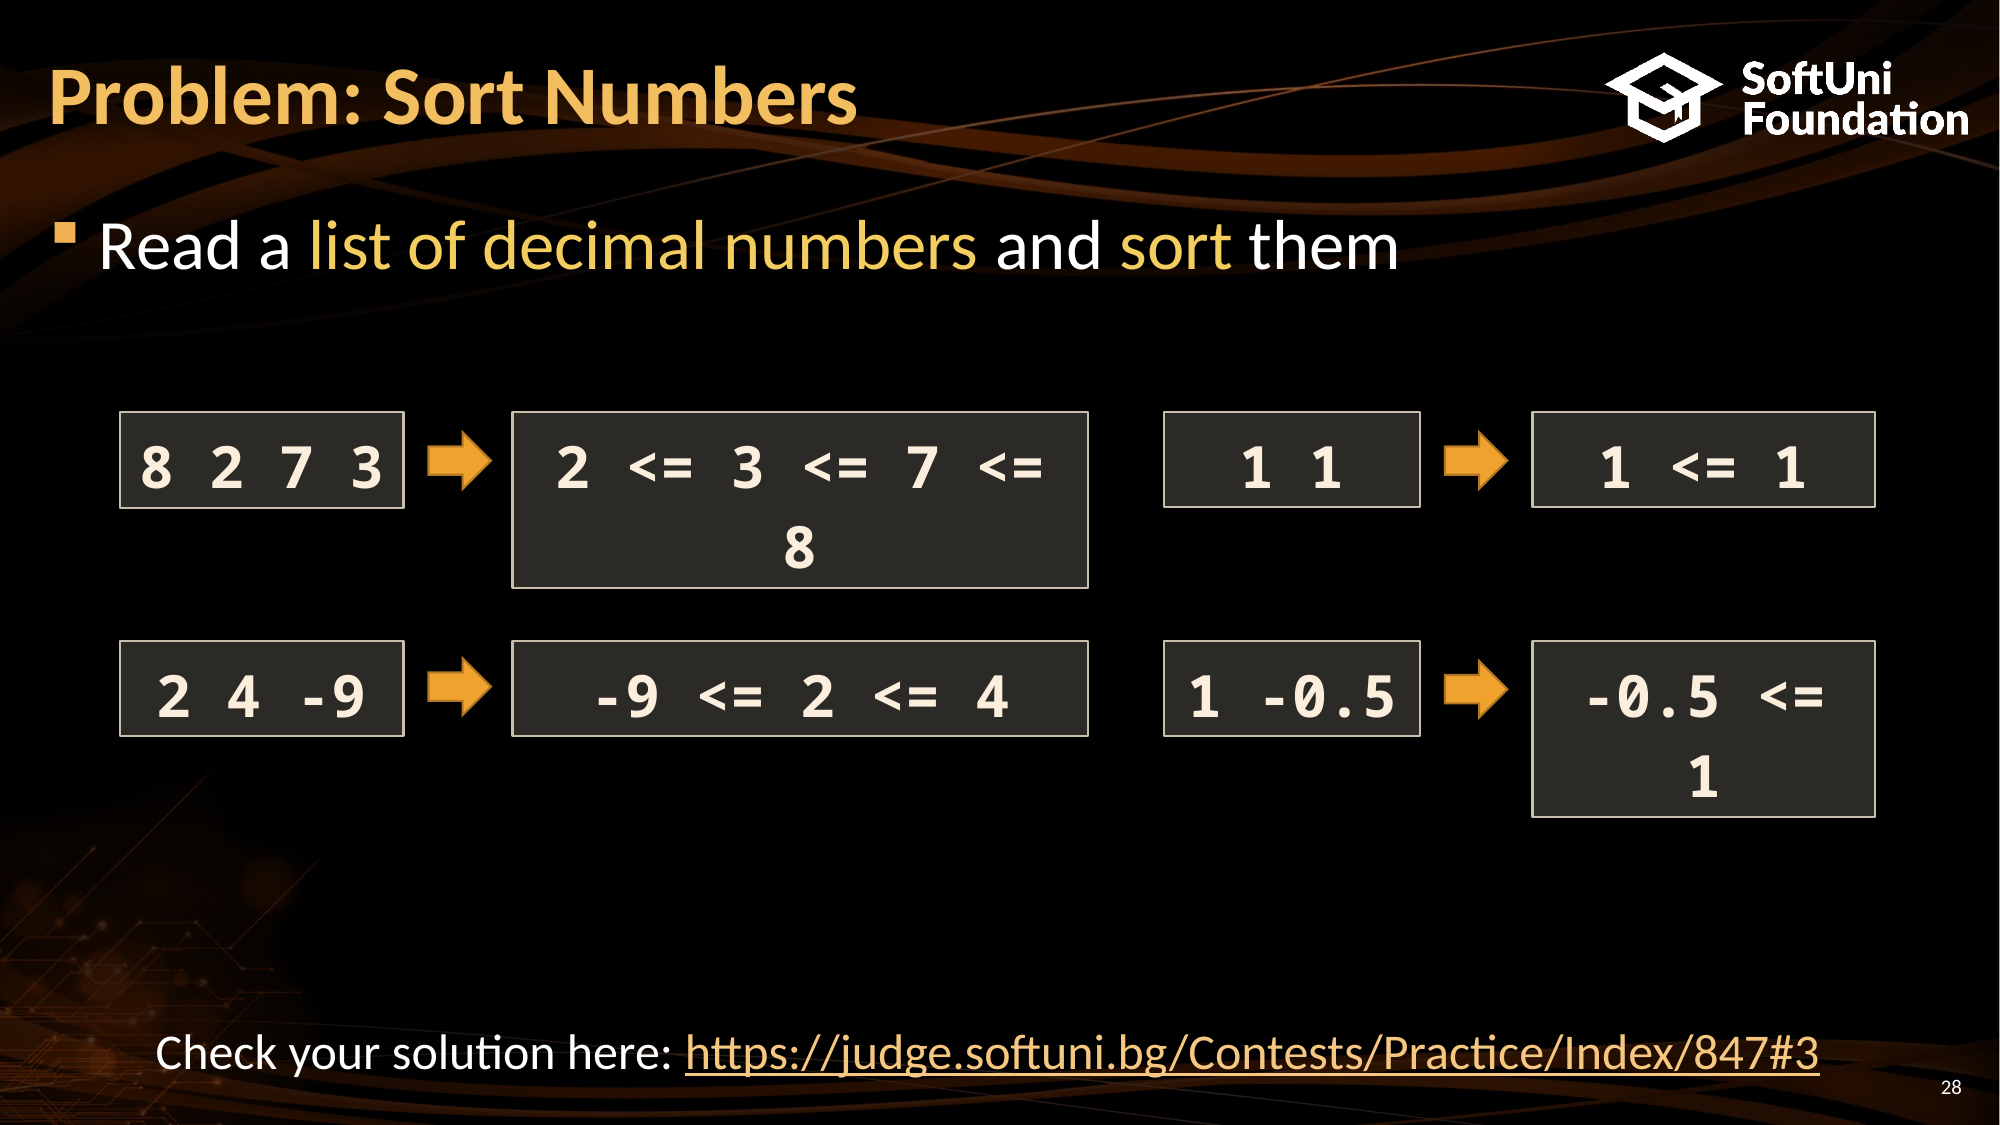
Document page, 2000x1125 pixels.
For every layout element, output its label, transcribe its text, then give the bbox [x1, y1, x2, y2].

text_box 1 -0.5 [1164, 640, 1420, 737]
text_box 2 <= 3 <= 7 <= 8 [512, 412, 1089, 589]
title Problem: Sort Numbers [30, 6, 1602, 189]
text_box 1 <= 1 [1532, 412, 1875, 508]
text_box 8 2 7 3 [120, 412, 404, 508]
text_box [1443, 658, 1509, 721]
text_box -0.5 <= 1 [1532, 640, 1875, 817]
text_box -9 <= 2 <= 4 [512, 640, 1089, 737]
picture [0, 0, 2000, 1125]
text_box [427, 429, 493, 492]
list Read a list of decimal numbers and sort them [31, 188, 1968, 1103]
text_box [1443, 429, 1509, 492]
text_box [427, 655, 493, 718]
text_box 2 4 -9 [120, 640, 404, 737]
text_box 1 1 [1164, 412, 1420, 508]
text_box Check your solution here: https://judge.softuni.bg/Contests/Practice/Index/847#3 [124, 1012, 1863, 1088]
